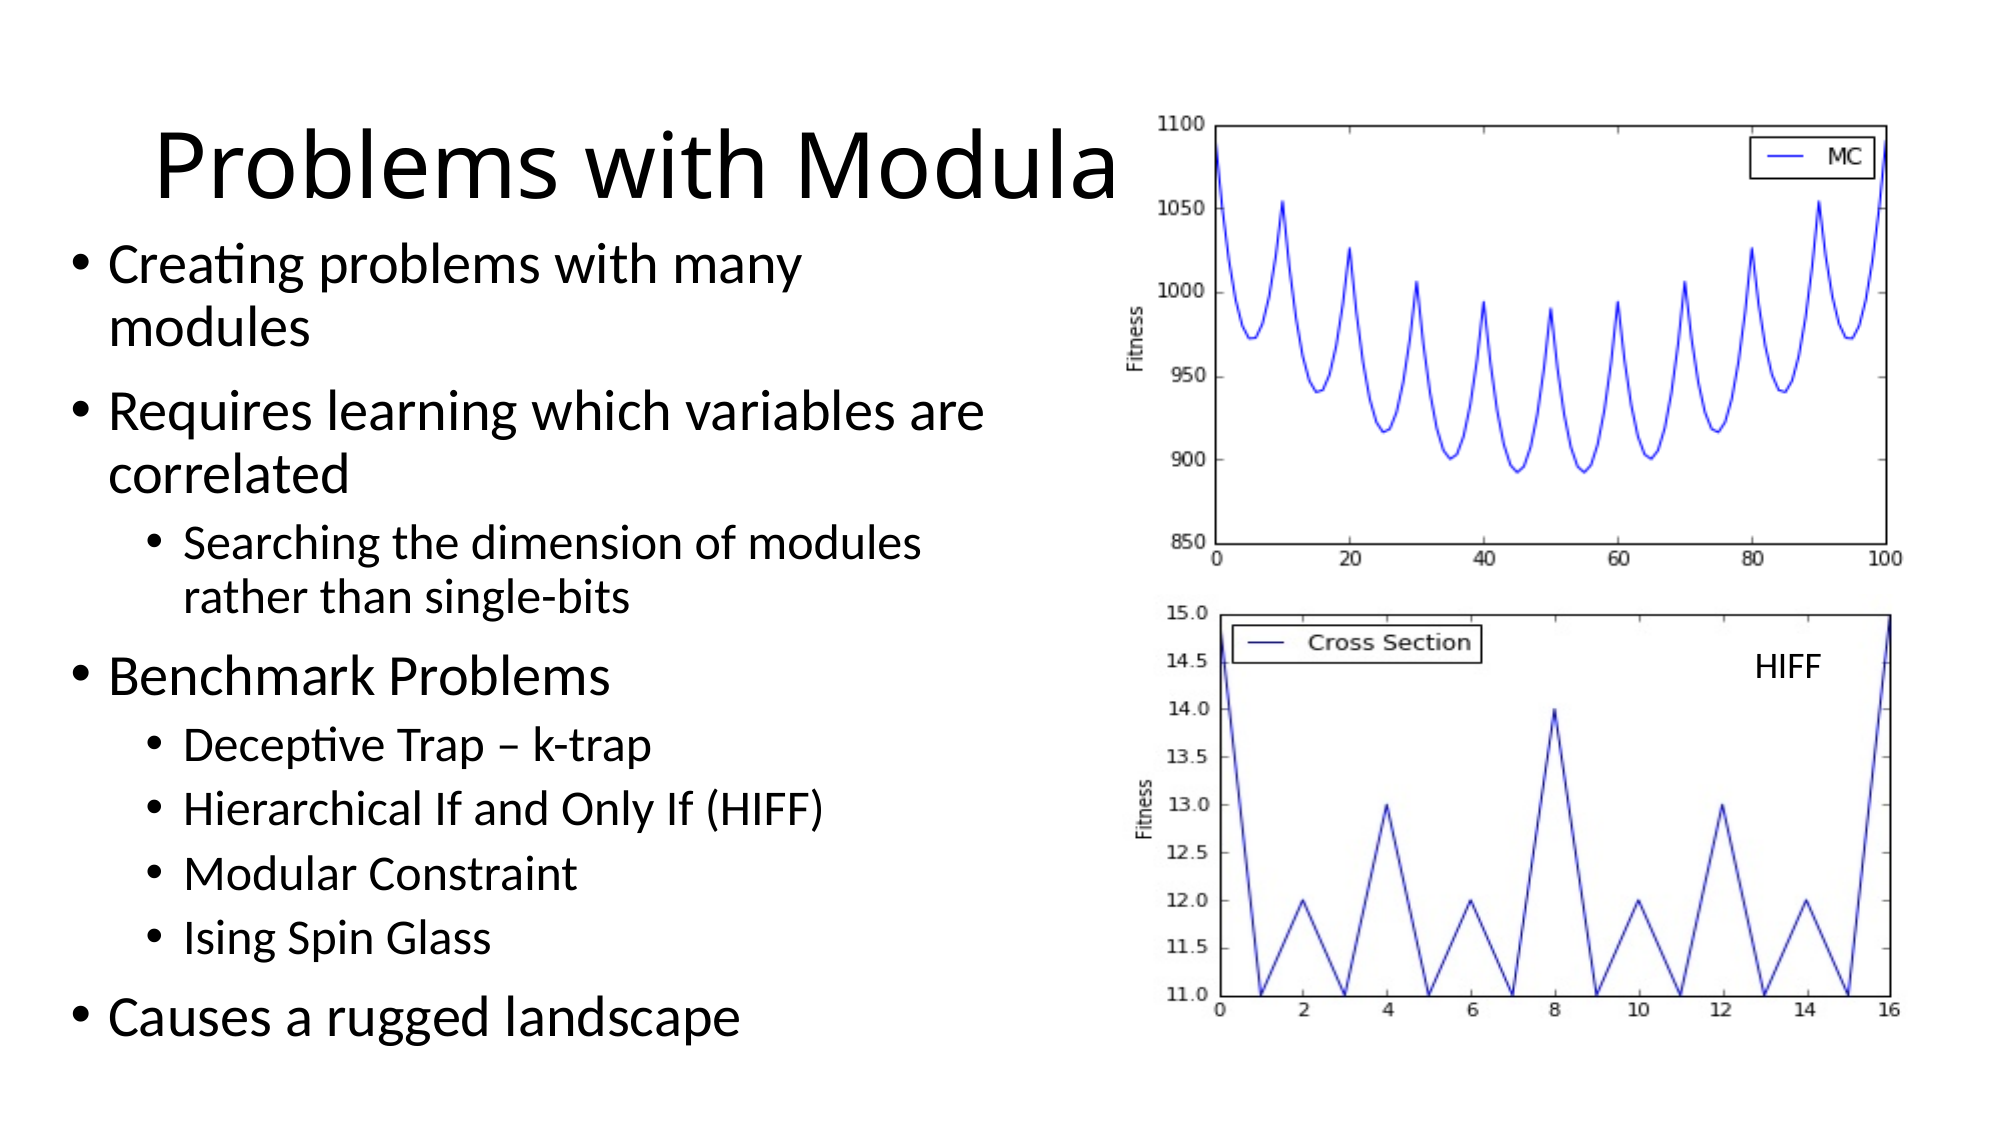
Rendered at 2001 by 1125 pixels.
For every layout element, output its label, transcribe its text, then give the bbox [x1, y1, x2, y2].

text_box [1113, 103, 1918, 583]
list Creating problems with many modules Requires learning which variables are correlated Searching the dimension of modules rather than single-bits Benchmark Problems Deceptive Trap – k-trap Hierarchical If and Only If (HIFF) Modular Constraint Ising Spin Glass Causes a rugged landscape [55, 226, 1034, 1089]
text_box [1122, 594, 1916, 1032]
title Problems with Modularity [137, 59, 1863, 278]
